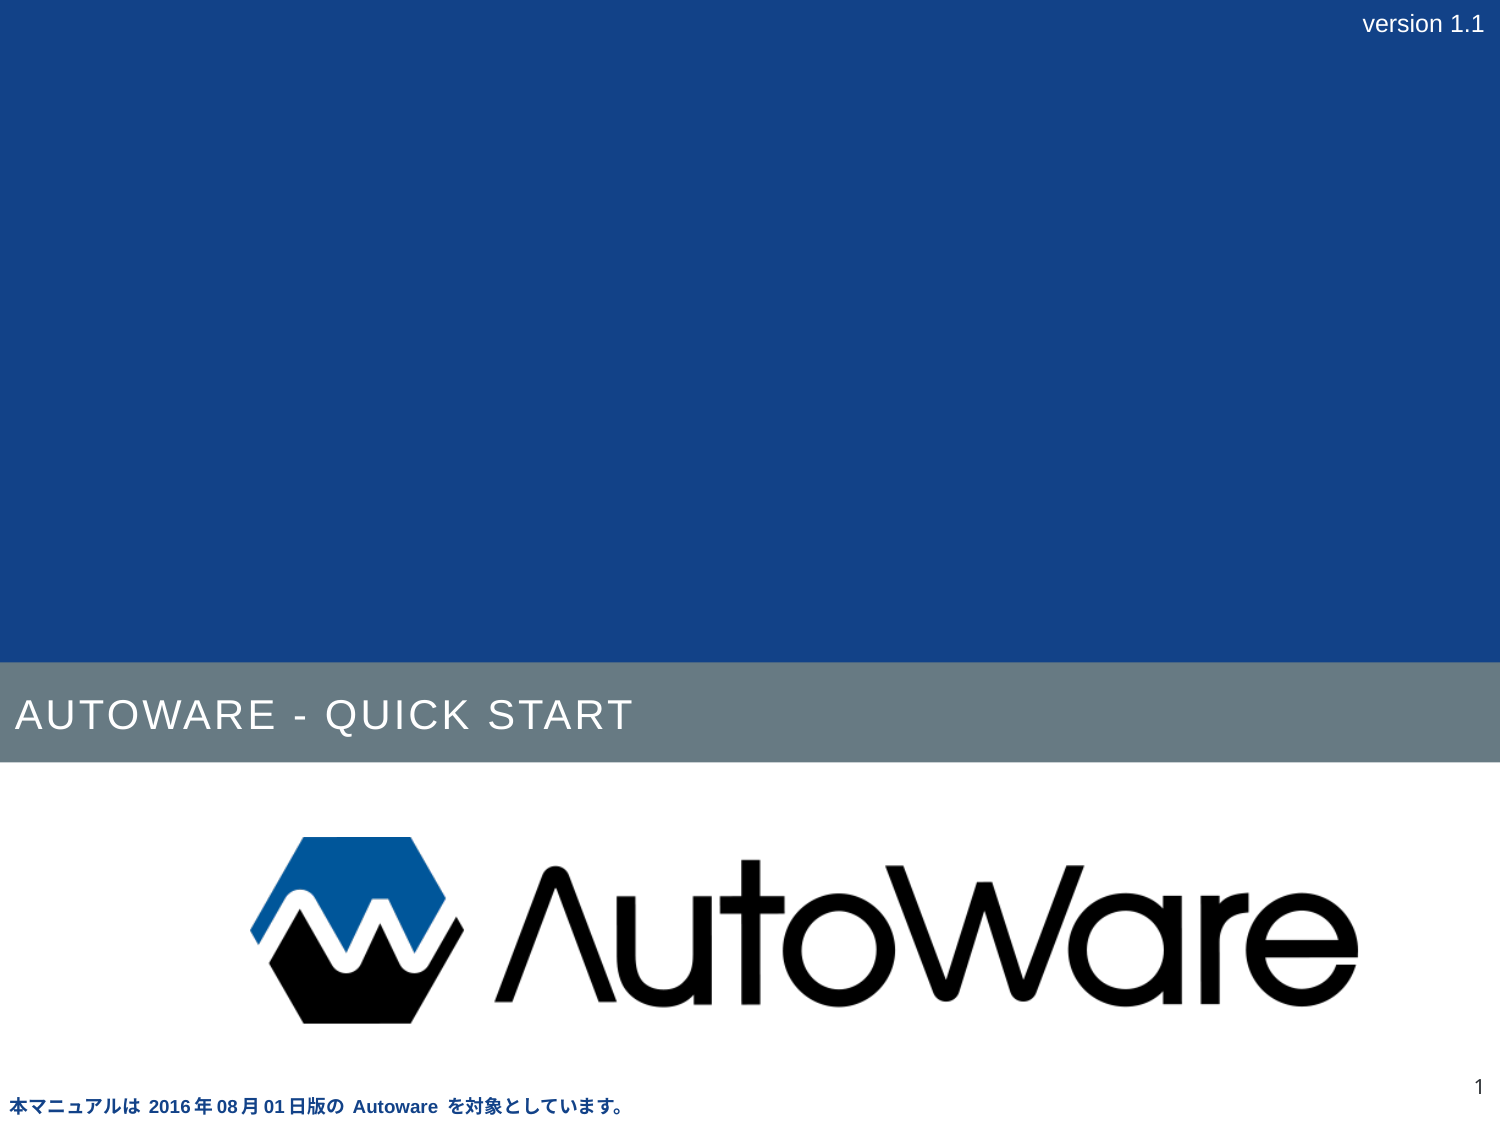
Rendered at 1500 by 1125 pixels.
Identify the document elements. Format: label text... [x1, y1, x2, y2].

title Autoware - Quick Start [0, 662, 1225, 763]
text_box version 1.1 [1199, 0, 1500, 45]
subtitle 本マニュアルは 2016年08月01日版の Autoware を対象としています。 [0, 1087, 1133, 1125]
slide_number 1 [1332, 1062, 1500, 1113]
picture [249, 837, 1363, 1025]
